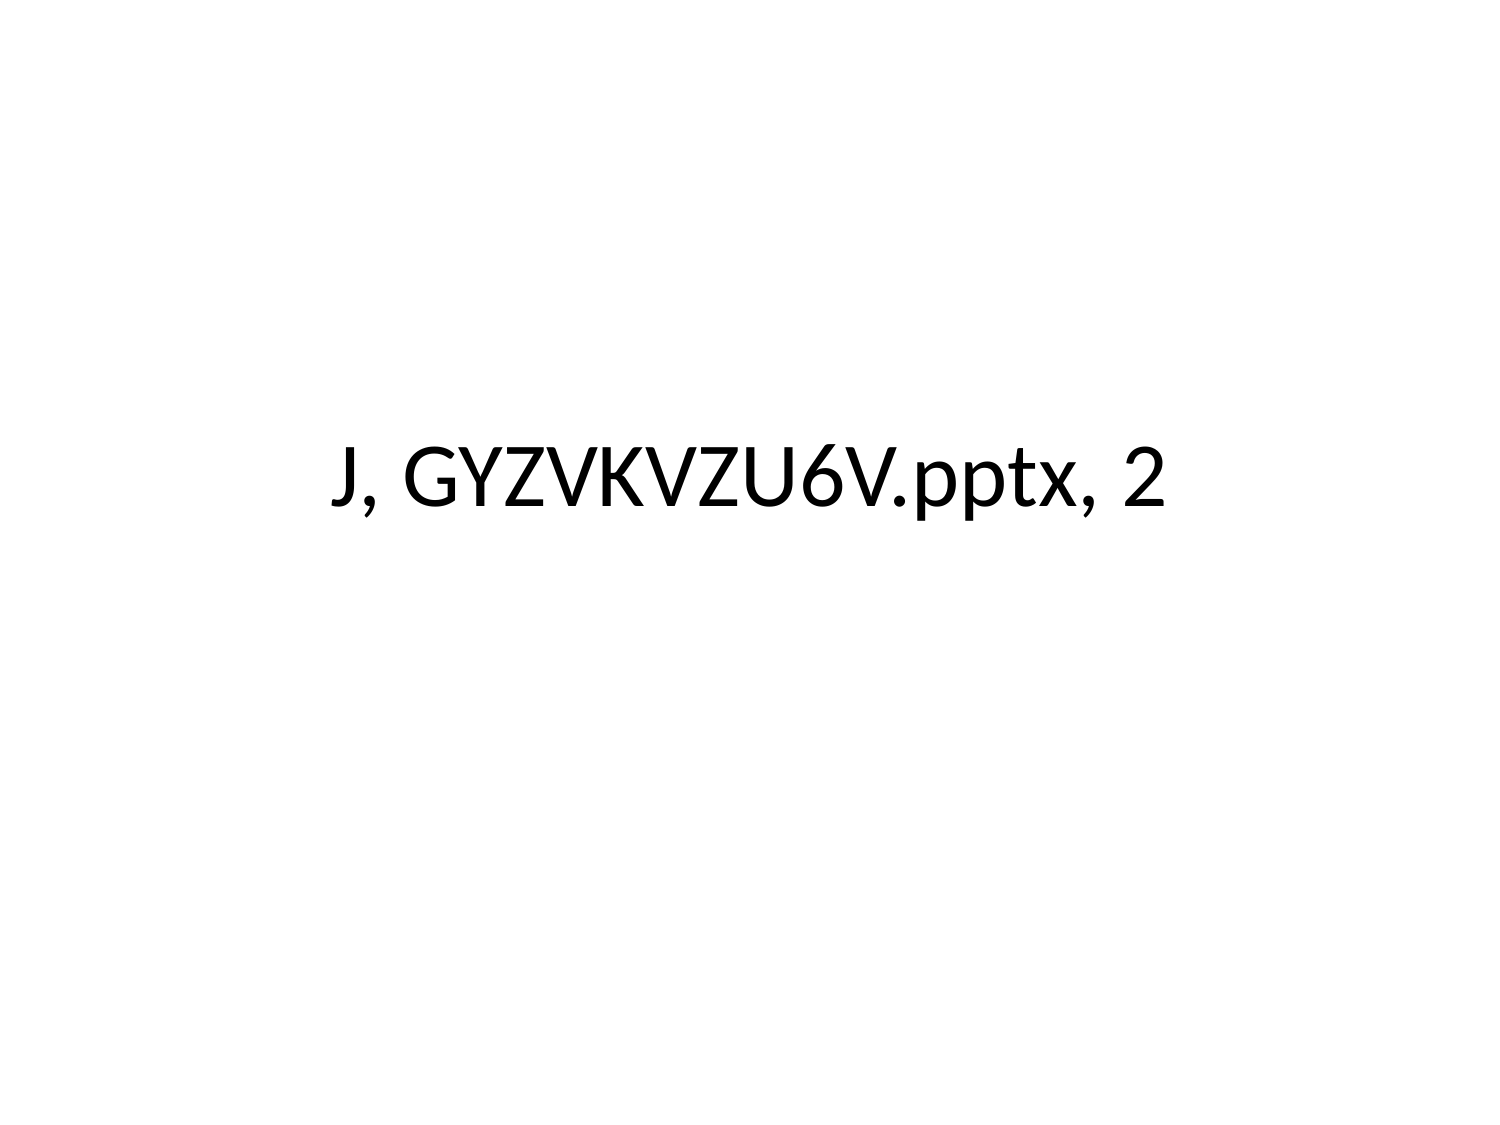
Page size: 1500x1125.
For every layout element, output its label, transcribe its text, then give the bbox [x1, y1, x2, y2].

title J, GYZVKVZU6V.pptx, 2 [112, 349, 1388, 591]
